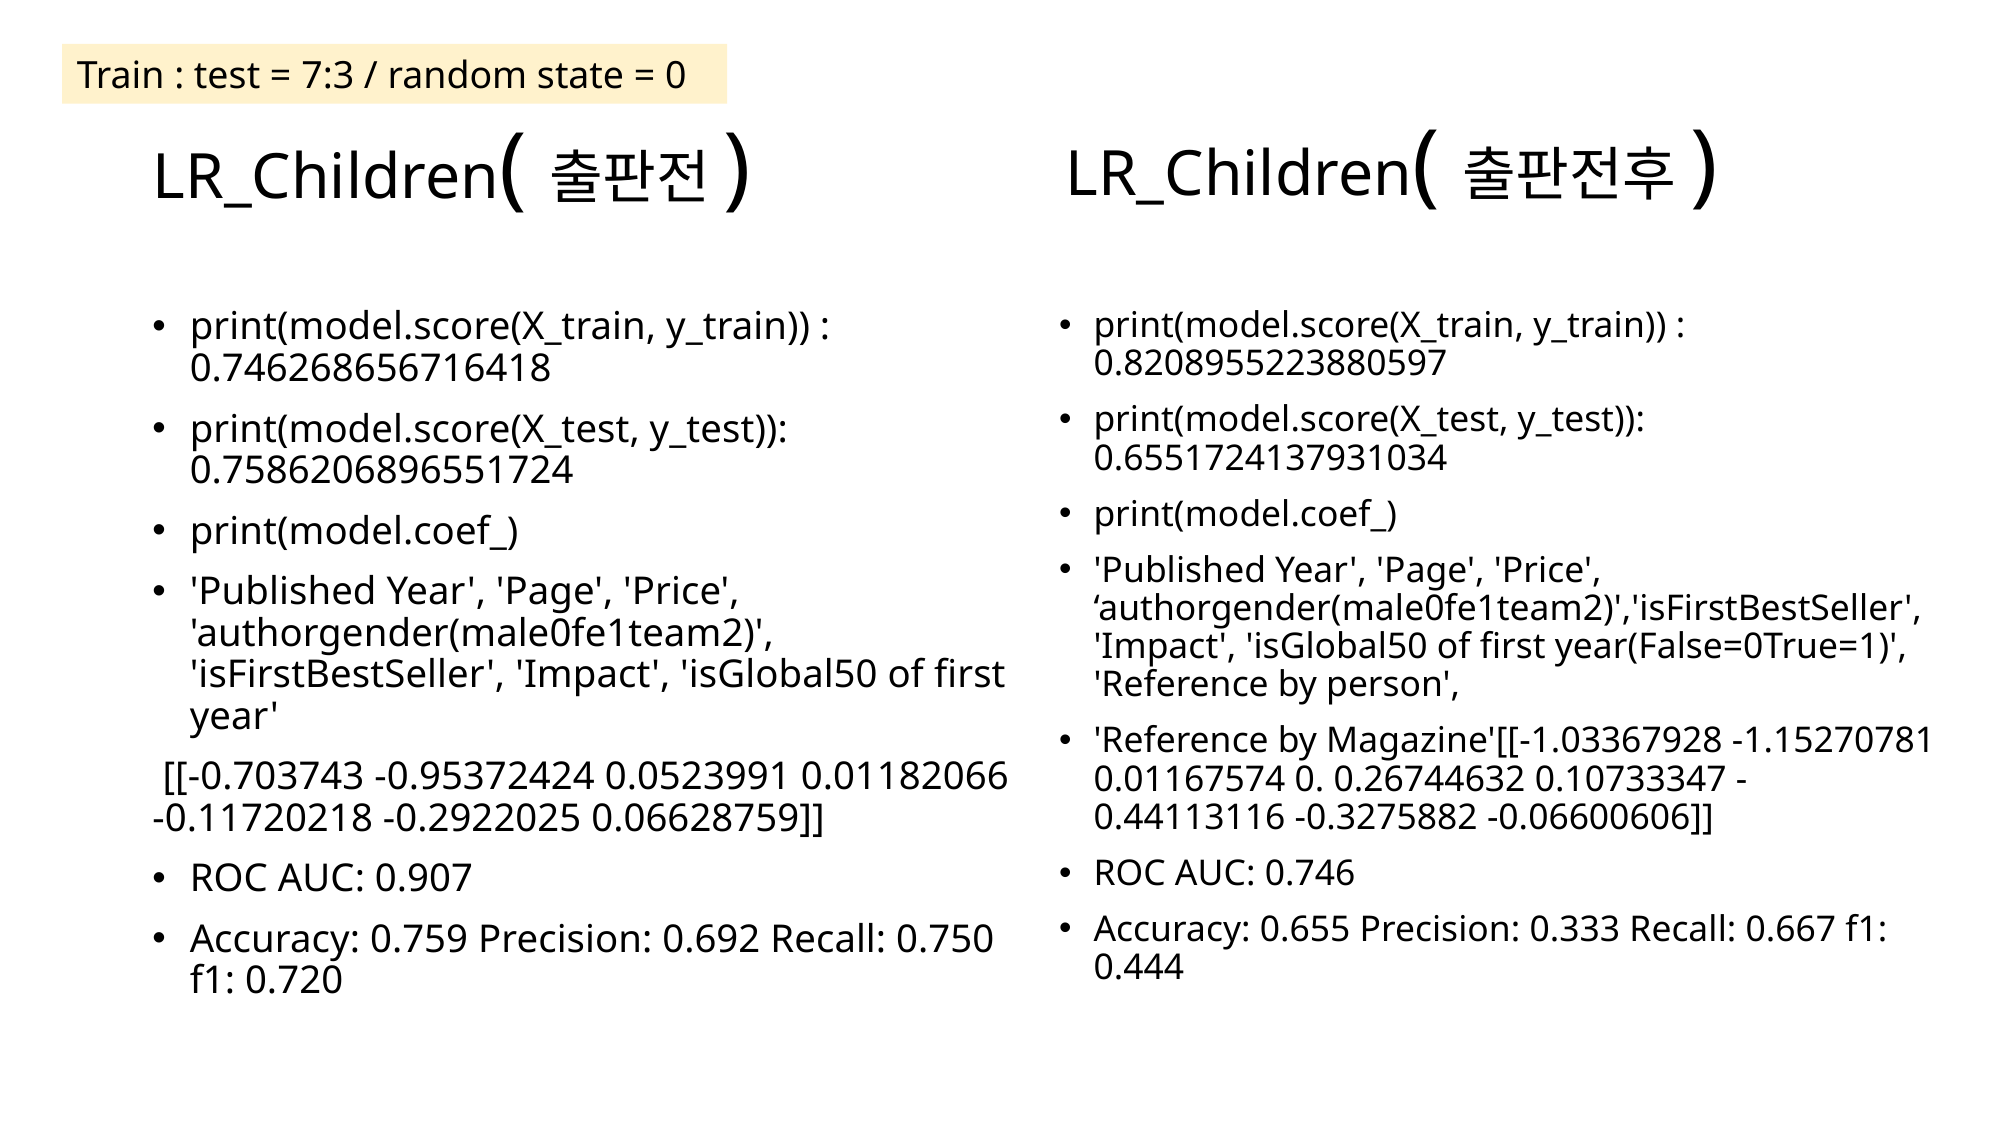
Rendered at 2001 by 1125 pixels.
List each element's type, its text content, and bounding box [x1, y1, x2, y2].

text_box LR_Children(출판전후) [1050, 56, 2000, 275]
text_box Train : test = 7:3 / random state = 0 [62, 43, 728, 104]
text_box print(model.score(X_train, y_train)) : 0.8208955223880597 print(model.score(X_test, y_test)): 0.6551724137931034 print(model.coef_) 'Published Year', 'Page', 'Price', ‘authorgender(male0fe1team2)','isFirstBestSeller', 'Impact', 'isGlobal50 of first year(False=0True=1)', 'Reference by person', 'Reference by Magazine'[[-1.03367928 -1.15270781 0.01167574 0. 0.26744632 0.10733347 -0.44113116 -0.3275882 -0.06600606]] ROC AUC: 0.746 Accuracy: 0.655 Precision: 0.333 Recall: 0.667 f1: 0.444 [1044, 299, 1951, 1014]
title LR_Children(출판전) [137, 59, 1087, 278]
list print(model.score(X_train, y_train)) : 0.746268656716418 print(model.score(X_test, y_test)): 0.7586206896551724 print(model.coef_) 'Published Year', 'Page', 'Price', 'authorgender(male0fe1team2)', 'isFirstBestSeller', 'Impact', 'isGlobal50 of first year' [[-0.703743 -0.95372424 0.0523991 0.01182066 -0.11720218 -0.2922025 0.06628759]] ROC AUC: 0.907 Accuracy: 0.759 Precision: 0.692 Recall: 0.750 f1: 0.720 [137, 299, 1044, 1014]
